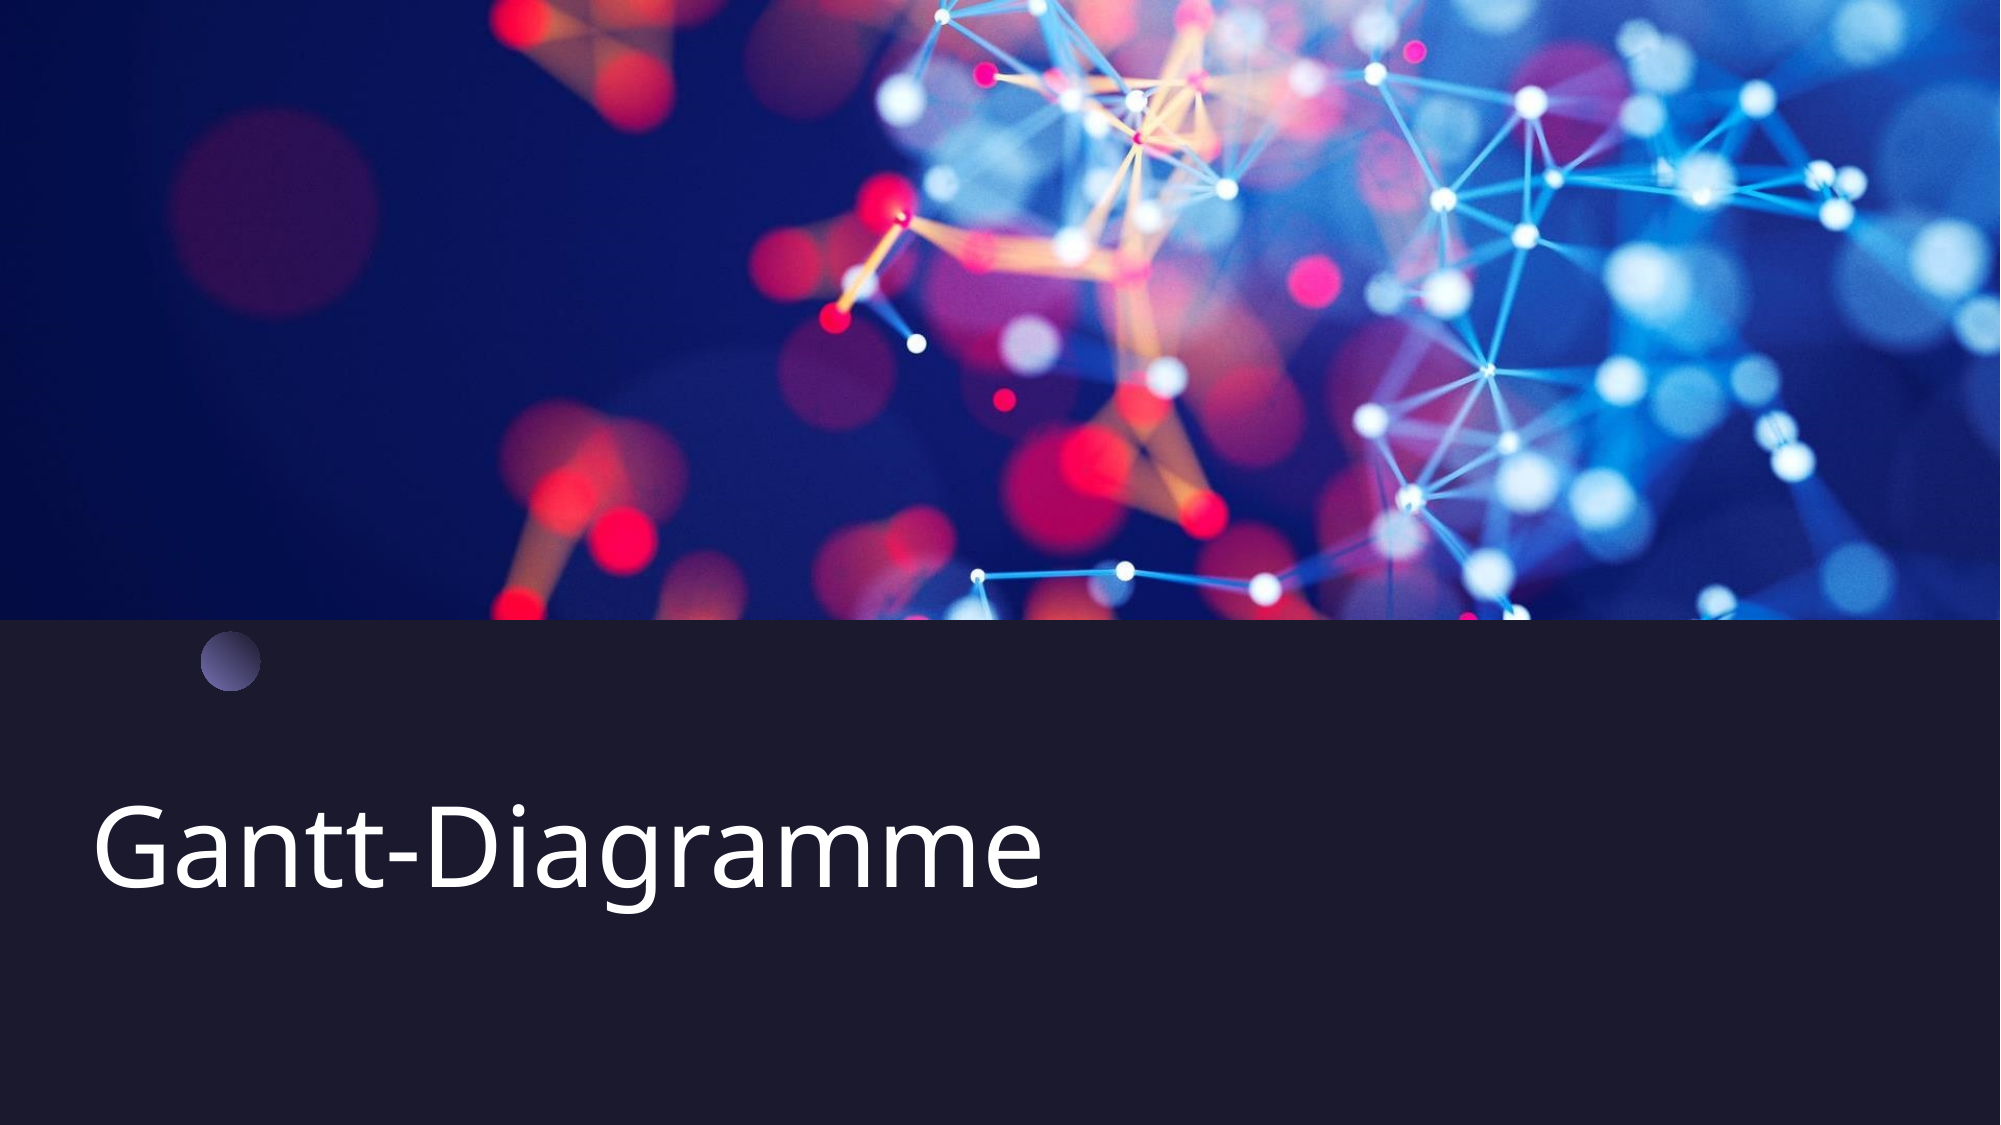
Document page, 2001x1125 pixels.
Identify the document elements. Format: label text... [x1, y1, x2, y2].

picture [0, 0, 2000, 620]
title Gantt-Diagramme [90, 663, 1914, 1039]
